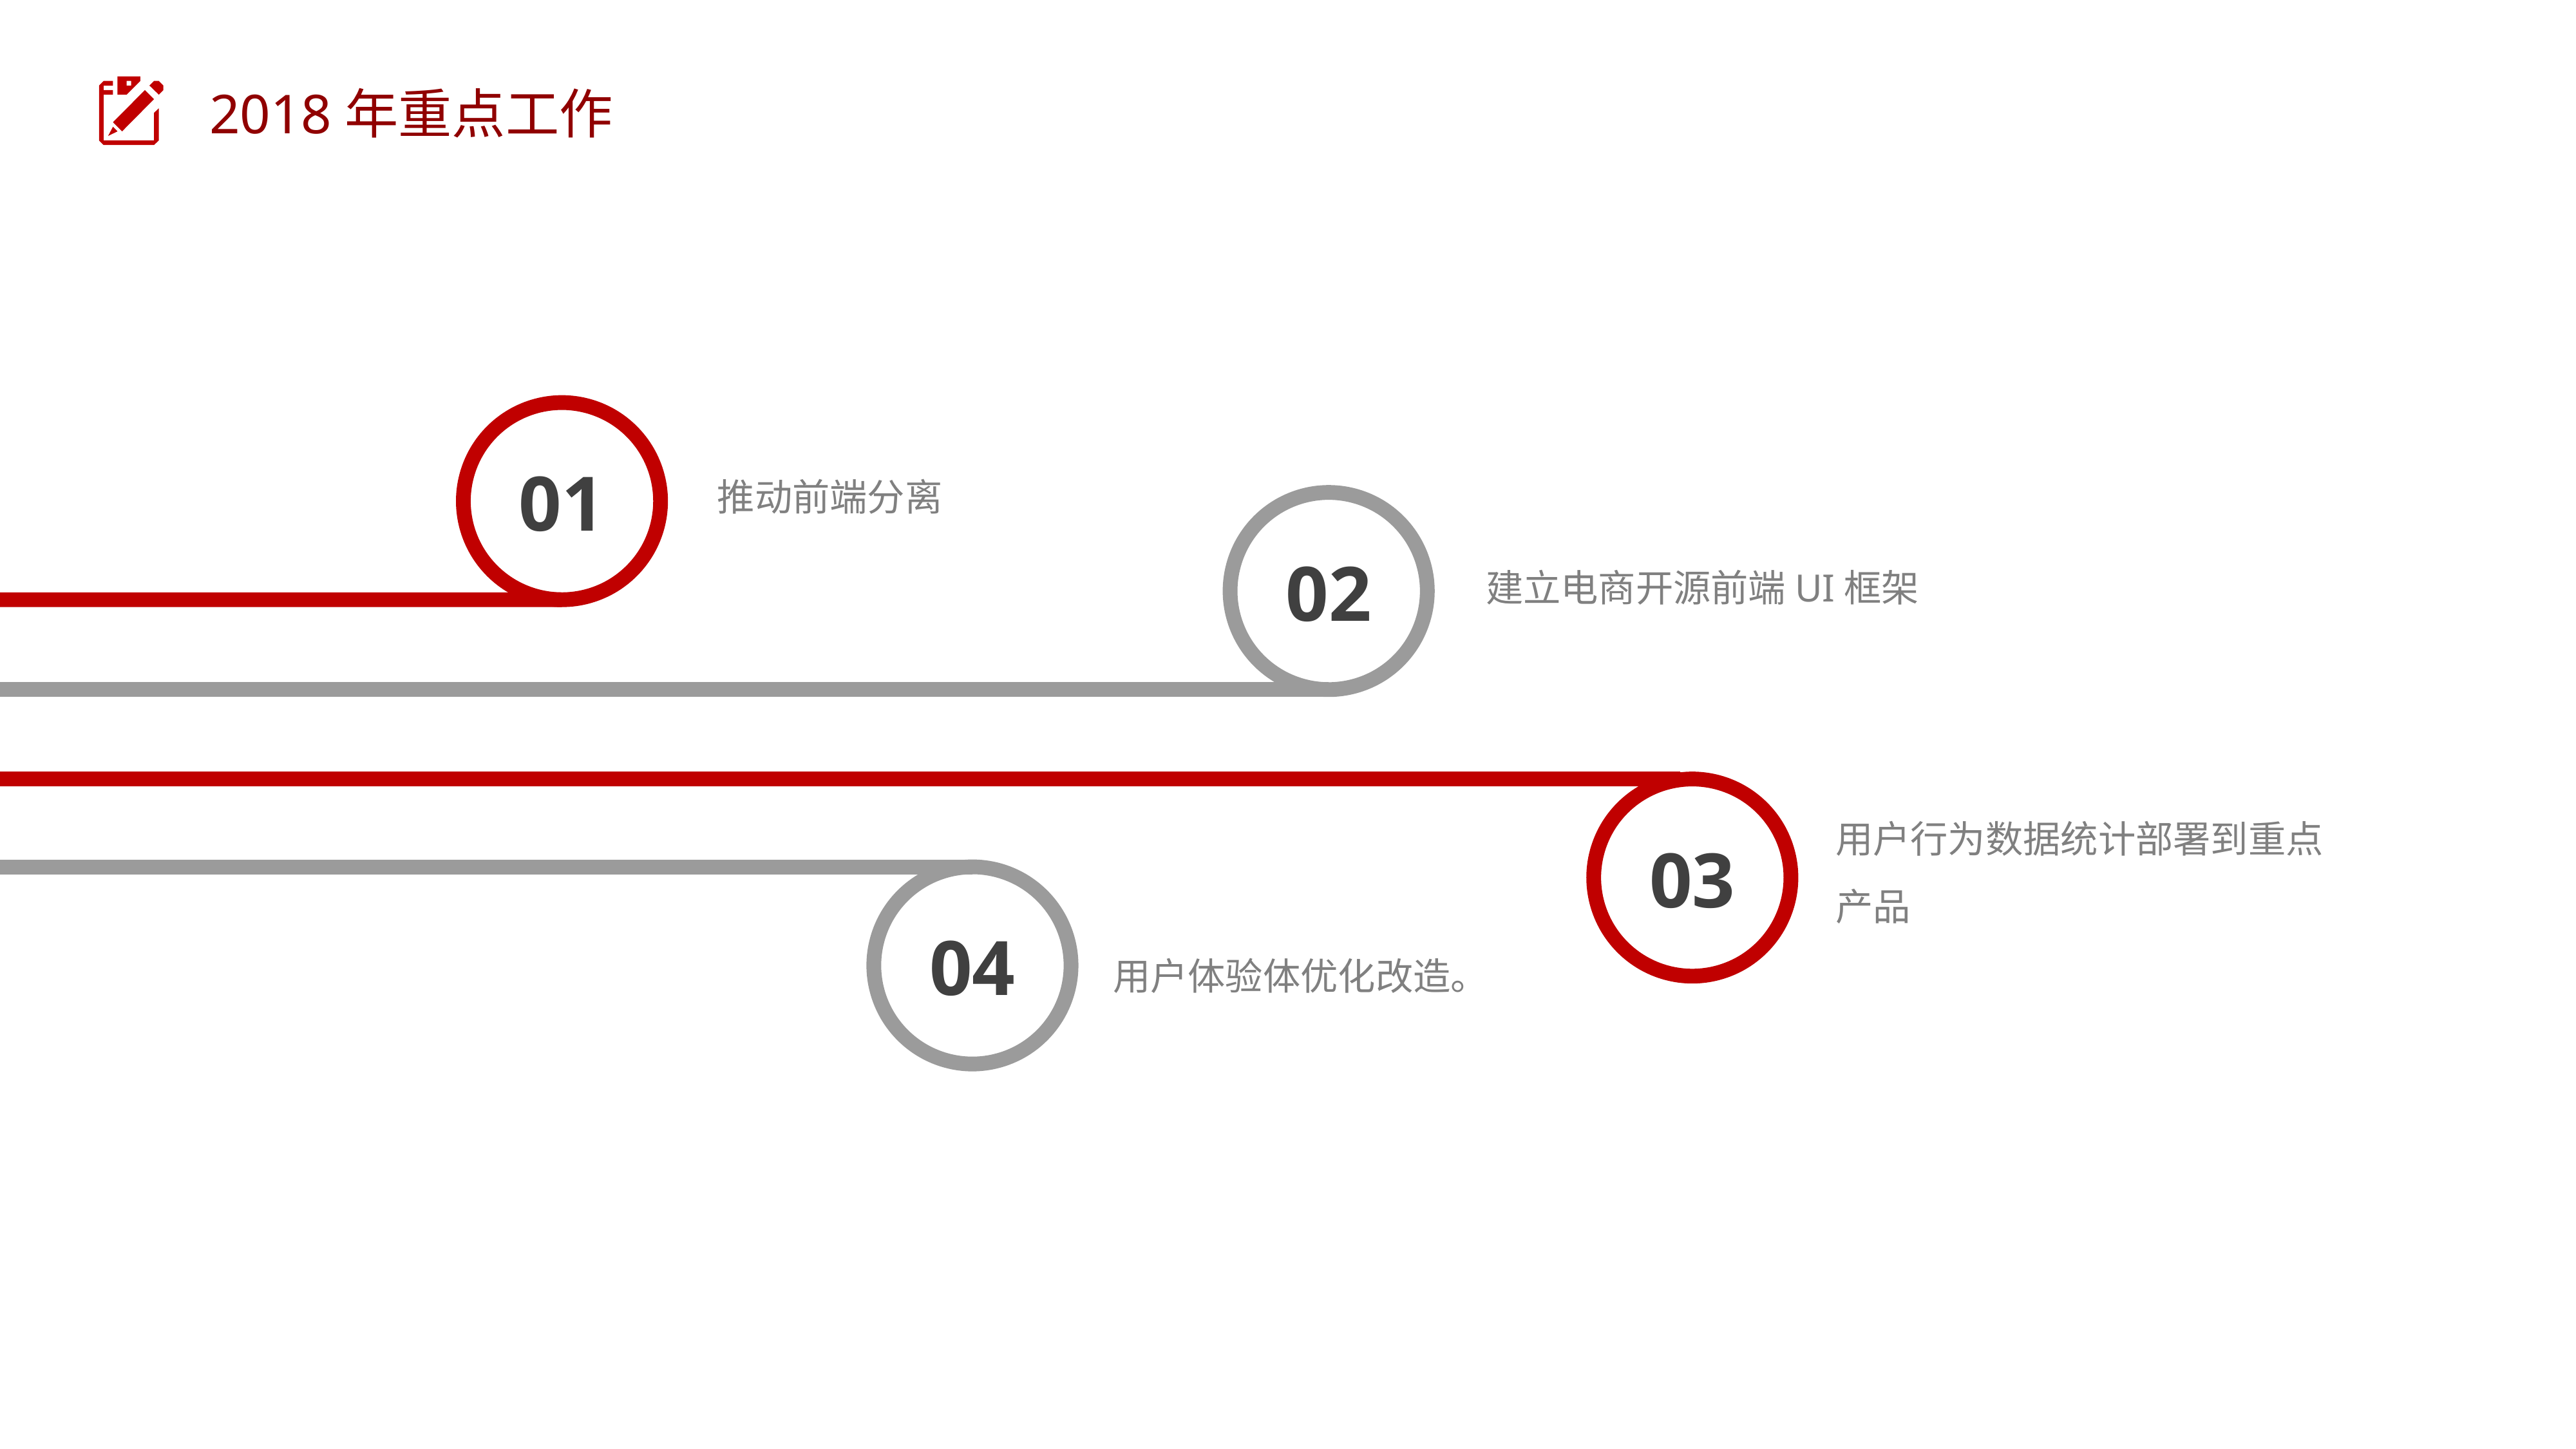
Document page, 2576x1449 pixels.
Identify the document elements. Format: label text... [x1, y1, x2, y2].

text_box 04 [873, 866, 1072, 1065]
text_box 2018年重点工作 [190, 70, 632, 155]
text_box 用户体验体优化改造。 [1113, 929, 1600, 1049]
text_box 推动前端分离 [717, 450, 1208, 570]
text_box 01 [462, 402, 661, 601]
text_box 02 [1229, 491, 1428, 690]
text_box 用户行为数据统计部署到重点产品 [1835, 793, 2330, 968]
text_box 03 [1593, 778, 1792, 977]
text_box 建立电商开源前端UI框架 [1486, 542, 1994, 732]
